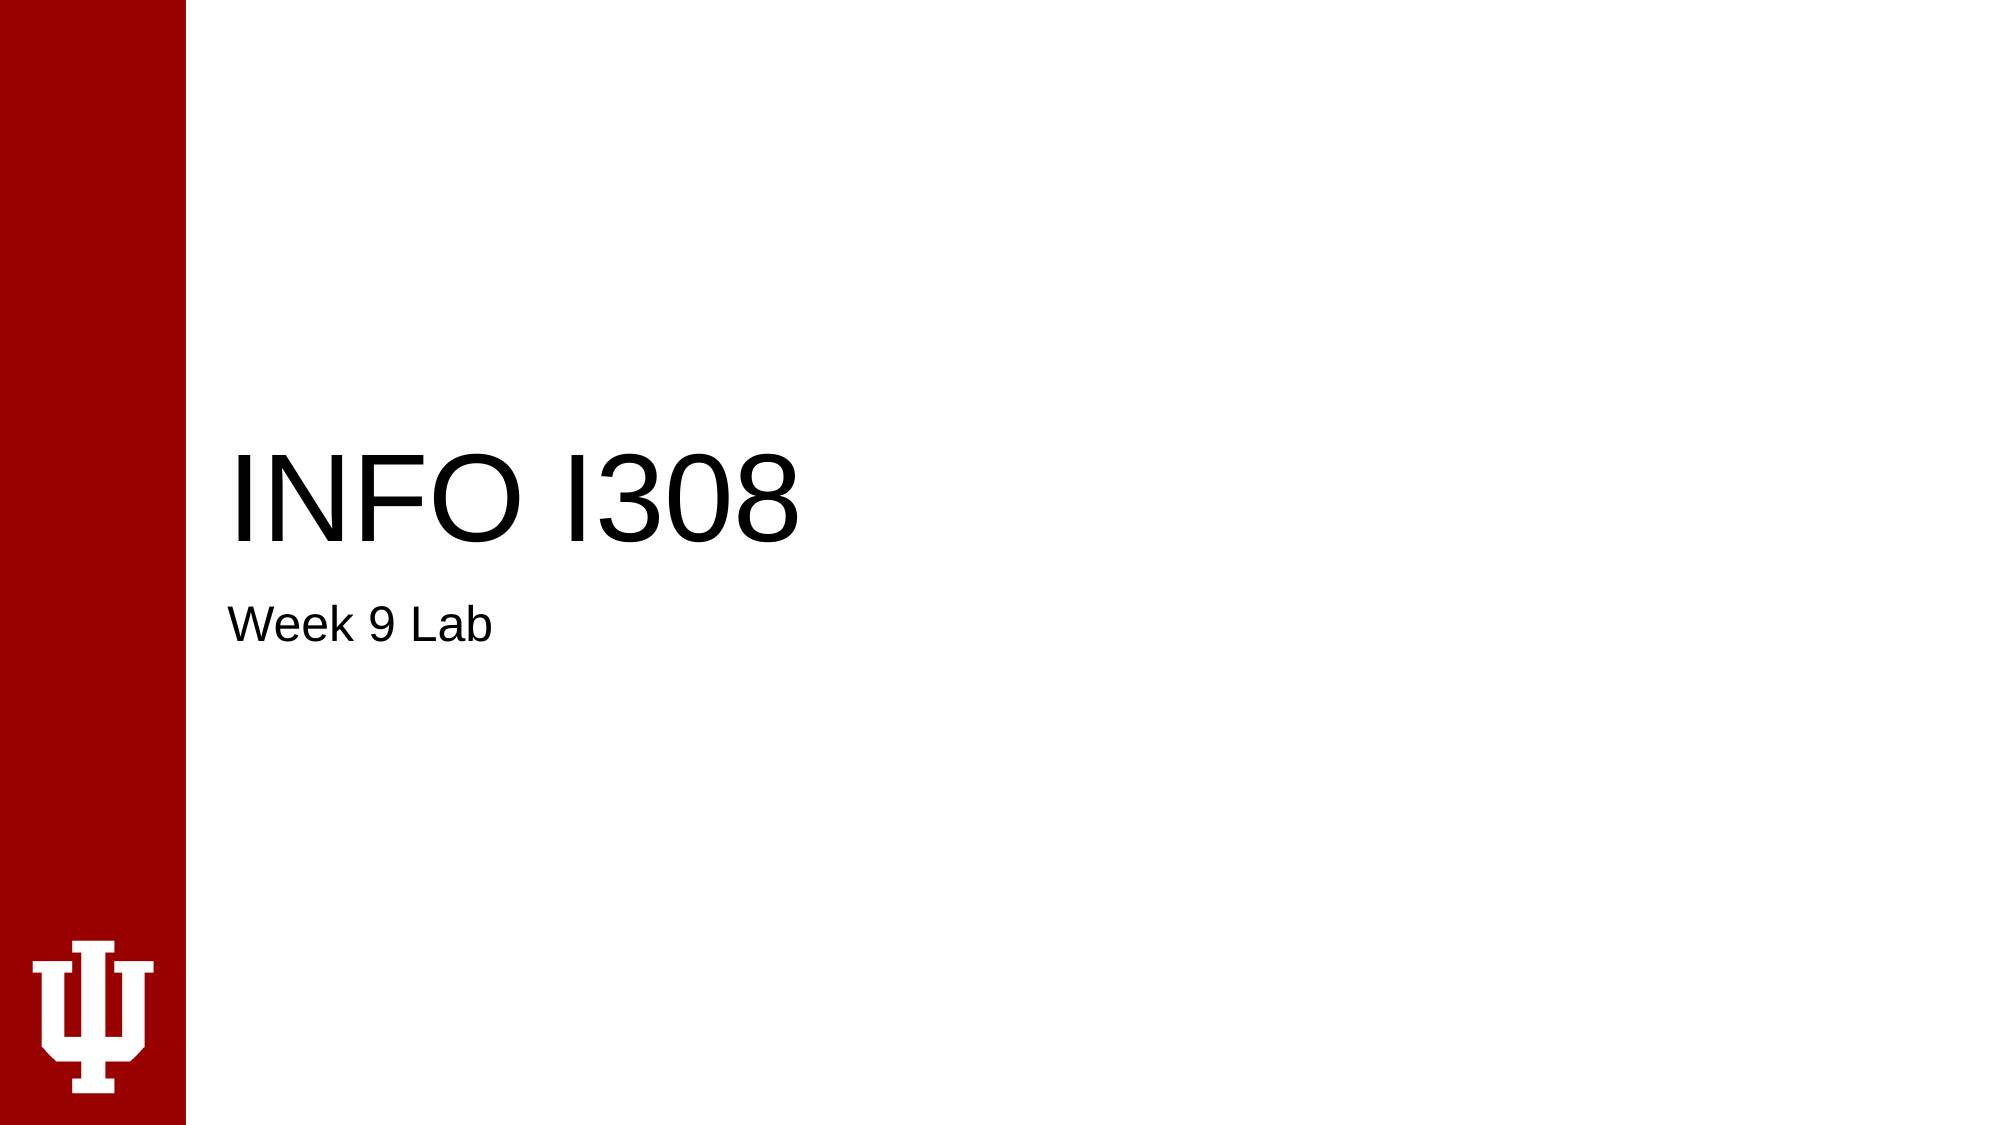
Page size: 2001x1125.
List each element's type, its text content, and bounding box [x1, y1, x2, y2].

title INFO I308 [212, 184, 1750, 576]
subtitle Week 9 Lab [212, 590, 1750, 863]
picture [0, 0, 186, 1125]
